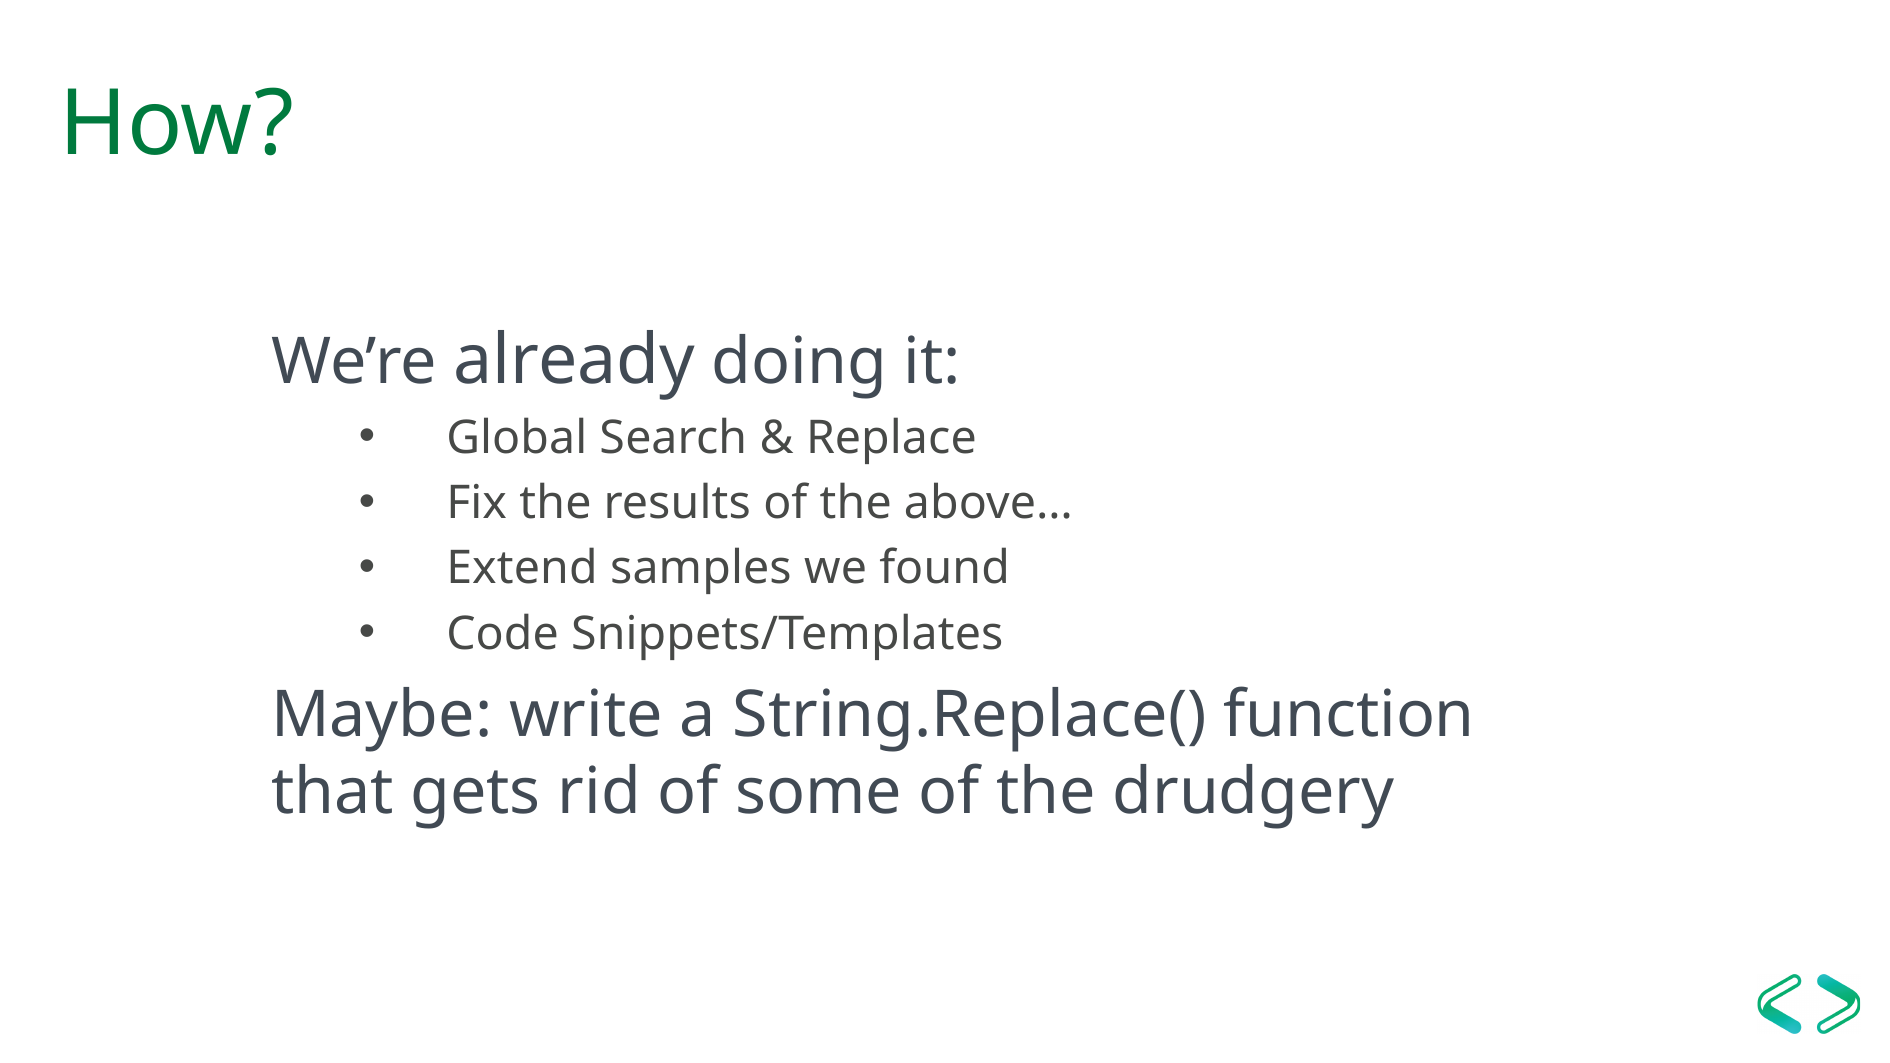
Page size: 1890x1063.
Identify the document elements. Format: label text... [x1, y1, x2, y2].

list We’re already doing it: Global Search & Replace Fix the results of the above… Extend samples we found Code Snippets/Templates Maybe: write a String.Replace() function that gets rid of some of the drudgery [271, 313, 1496, 900]
title How? [59, 59, 1831, 178]
